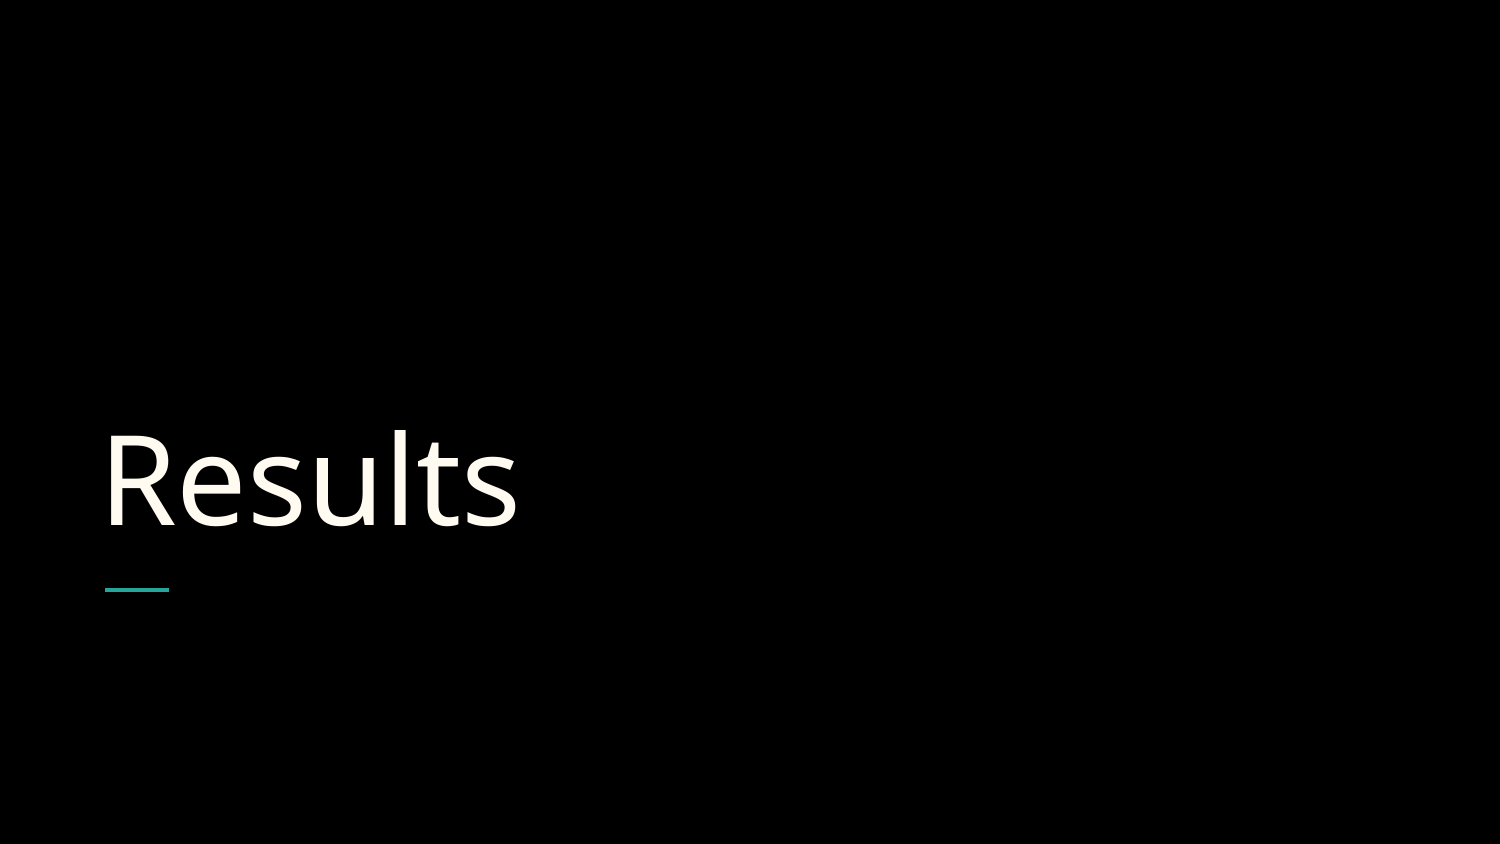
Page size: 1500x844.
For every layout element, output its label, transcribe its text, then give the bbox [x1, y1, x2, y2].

title Results [84, 315, 1416, 566]
